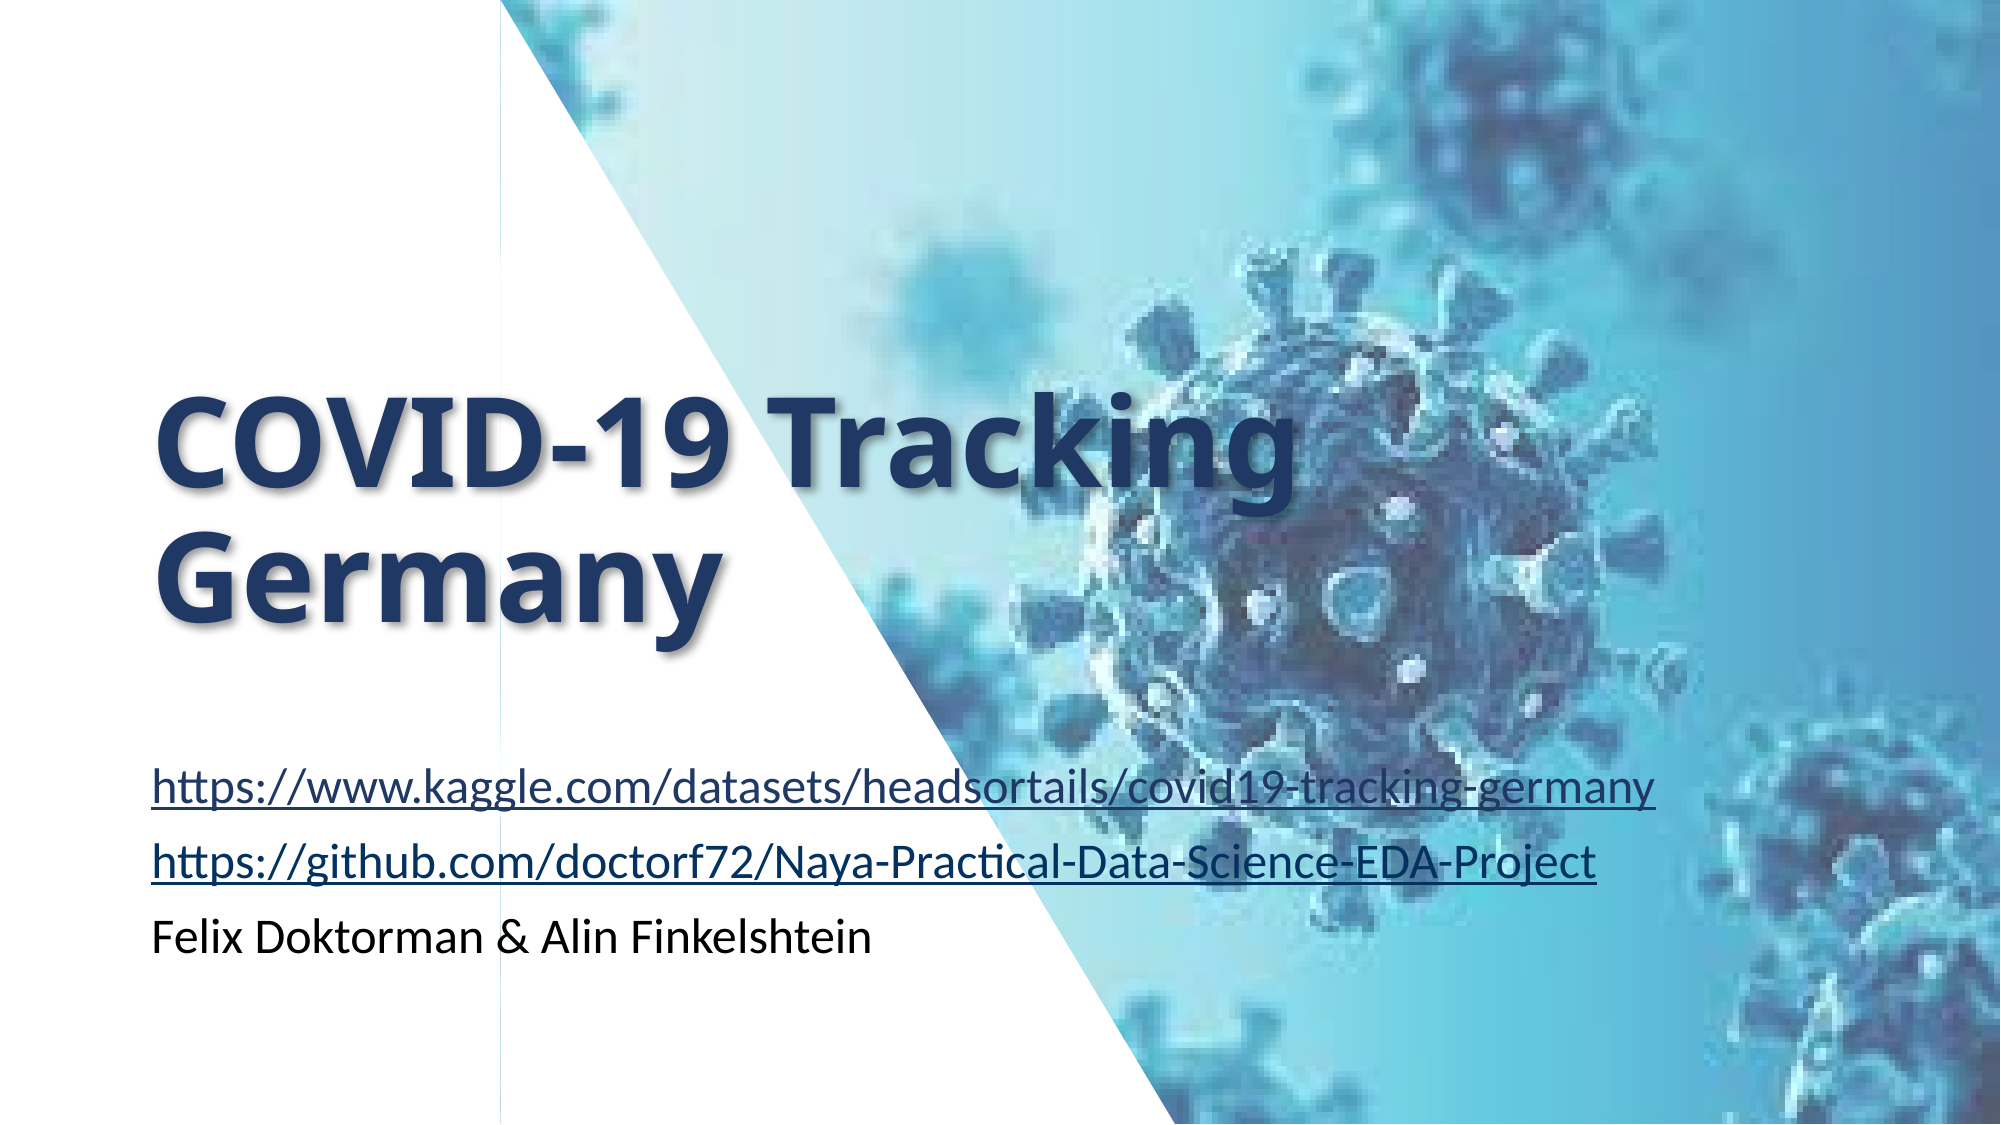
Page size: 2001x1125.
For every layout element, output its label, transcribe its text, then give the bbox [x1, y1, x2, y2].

title COVID-19 Tracking Germany [136, 280, 1862, 749]
list https://www.kaggle.com/datasets/headsortails/covid19-tracking-germany https://github.com/doctorf72/Naya-Practical-Data-Science-EDA-Project Felix Doktorman & Alin Finkelshtein [136, 752, 1862, 999]
